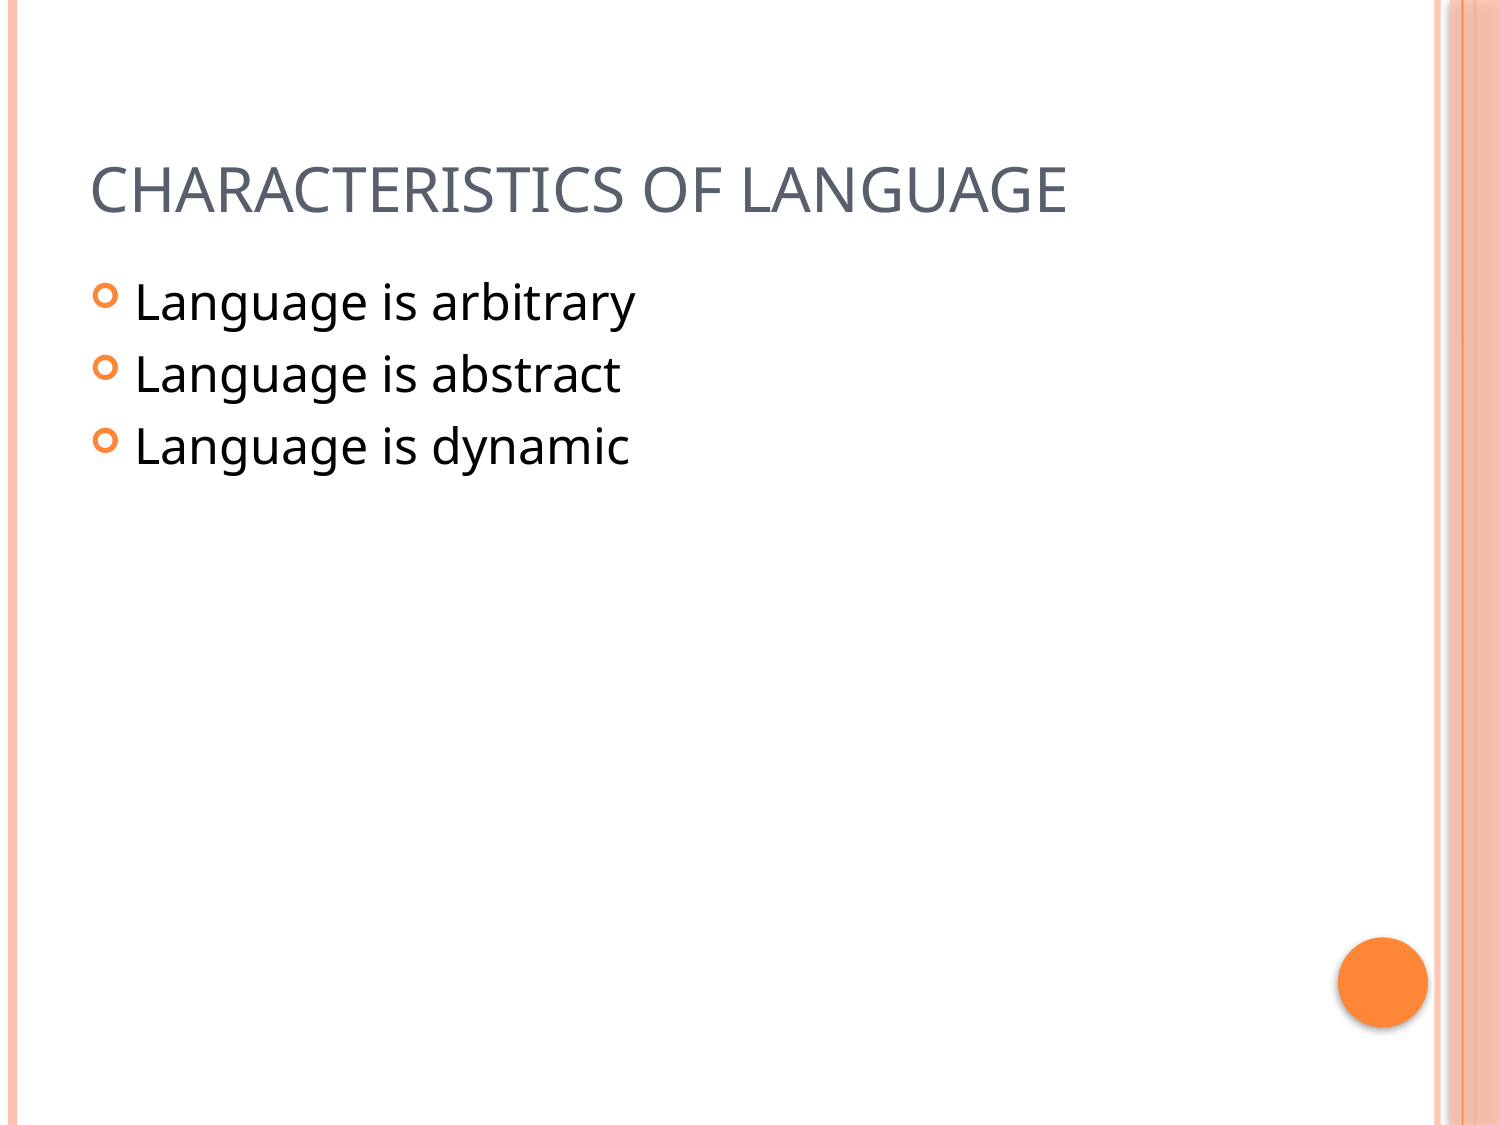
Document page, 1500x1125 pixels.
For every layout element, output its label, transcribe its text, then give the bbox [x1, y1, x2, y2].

title Characteristics of language [75, 45, 1300, 233]
list Language is arbitrary Language is abstract Language is dynamic [75, 262, 1300, 1062]
